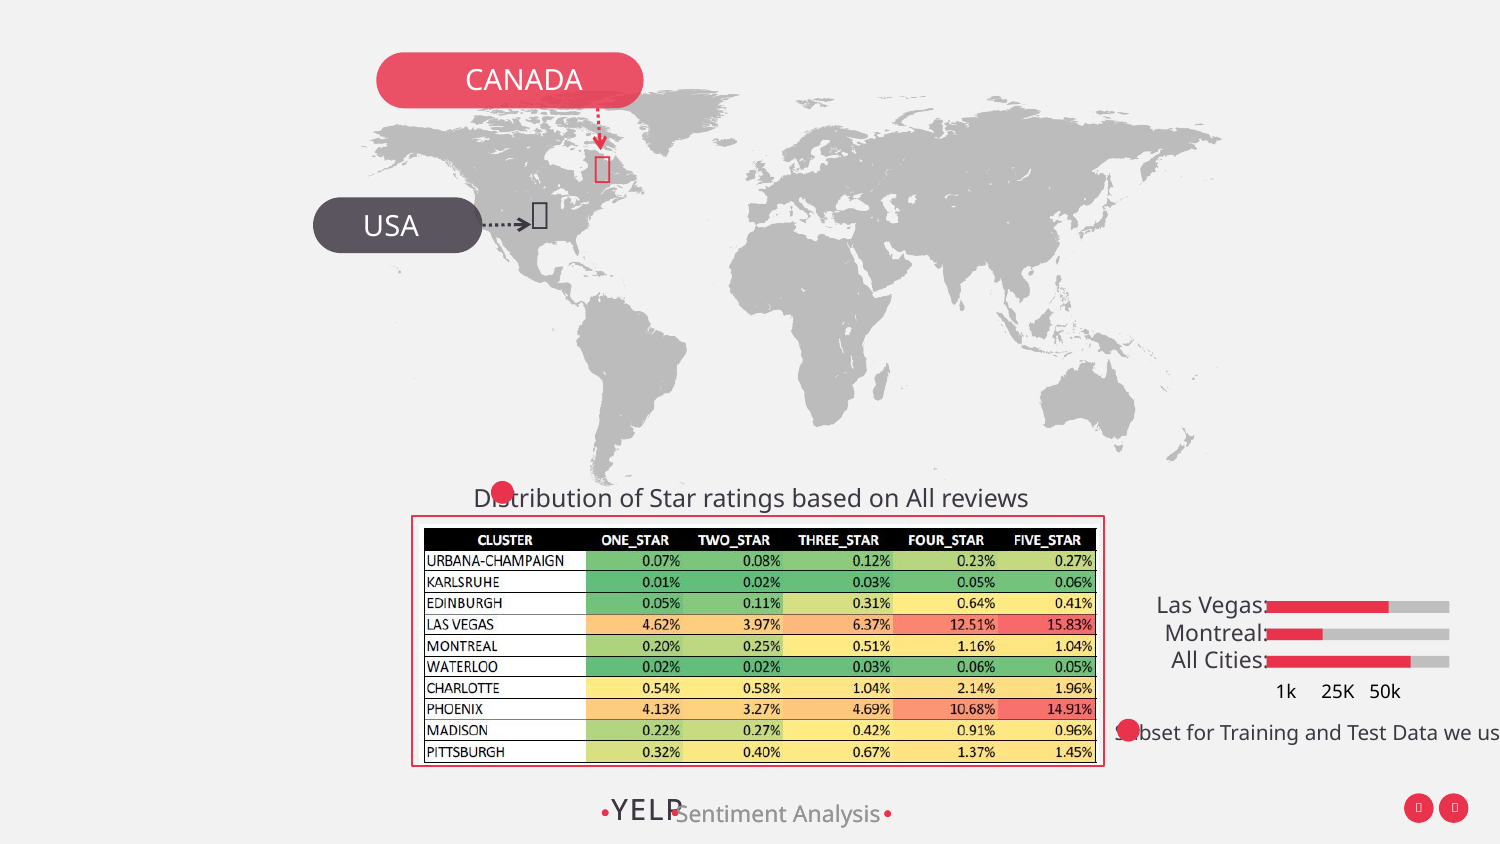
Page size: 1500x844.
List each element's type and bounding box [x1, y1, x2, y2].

text_box [1133, 583, 1500, 753]
table_cell [1099, 523, 1106, 768]
text_box [312, 197, 532, 254]
picture [321, 0, 1262, 518]
text_box [410, 526, 414, 768]
picture [418, 524, 1099, 765]
text_box [376, 51, 644, 151]
table_cell [410, 523, 419, 768]
text_box [1114, 716, 1127, 744]
